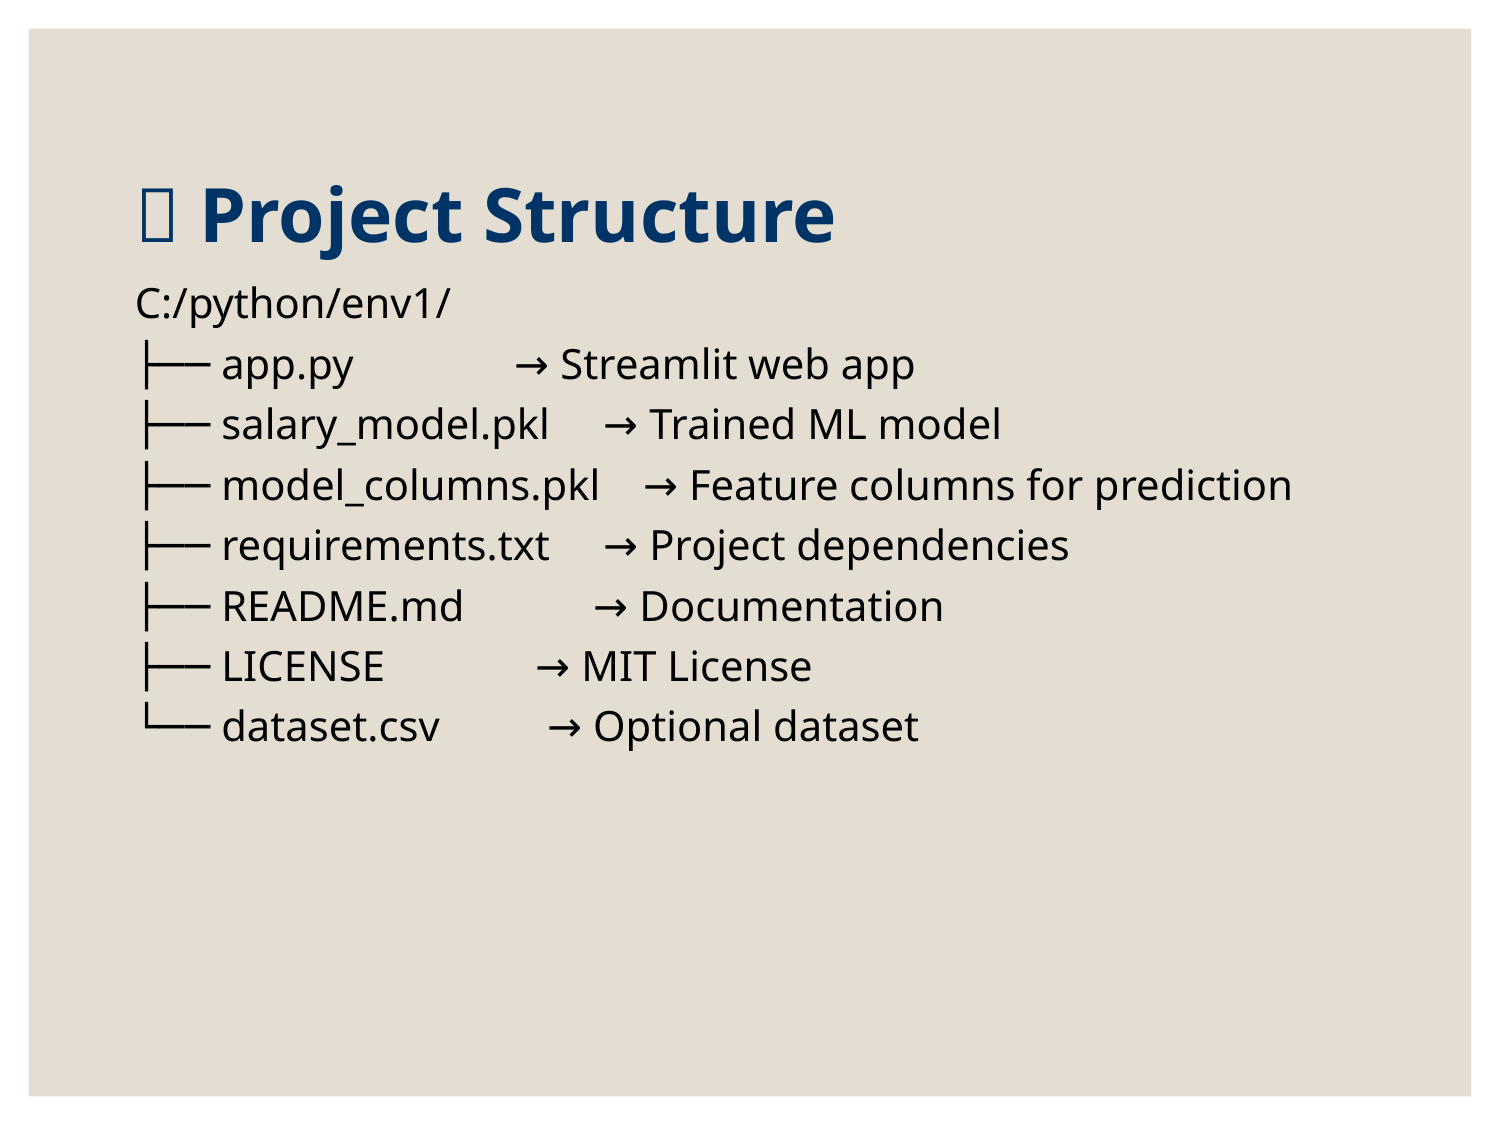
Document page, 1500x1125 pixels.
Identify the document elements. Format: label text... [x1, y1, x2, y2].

title 📁 Project Structure [120, 105, 1380, 224]
text_box C:/python/env1/ ├── app.py → Streamlit web app ├── salary_model.pkl → Trained ML model ├── model_columns.pkl → Feature columns for prediction ├── requirements.txt → Project dependencies ├── README.md → Documentation ├── LICENSE → MIT License └── dataset.csv → Optional dataset [119, 224, 1440, 758]
